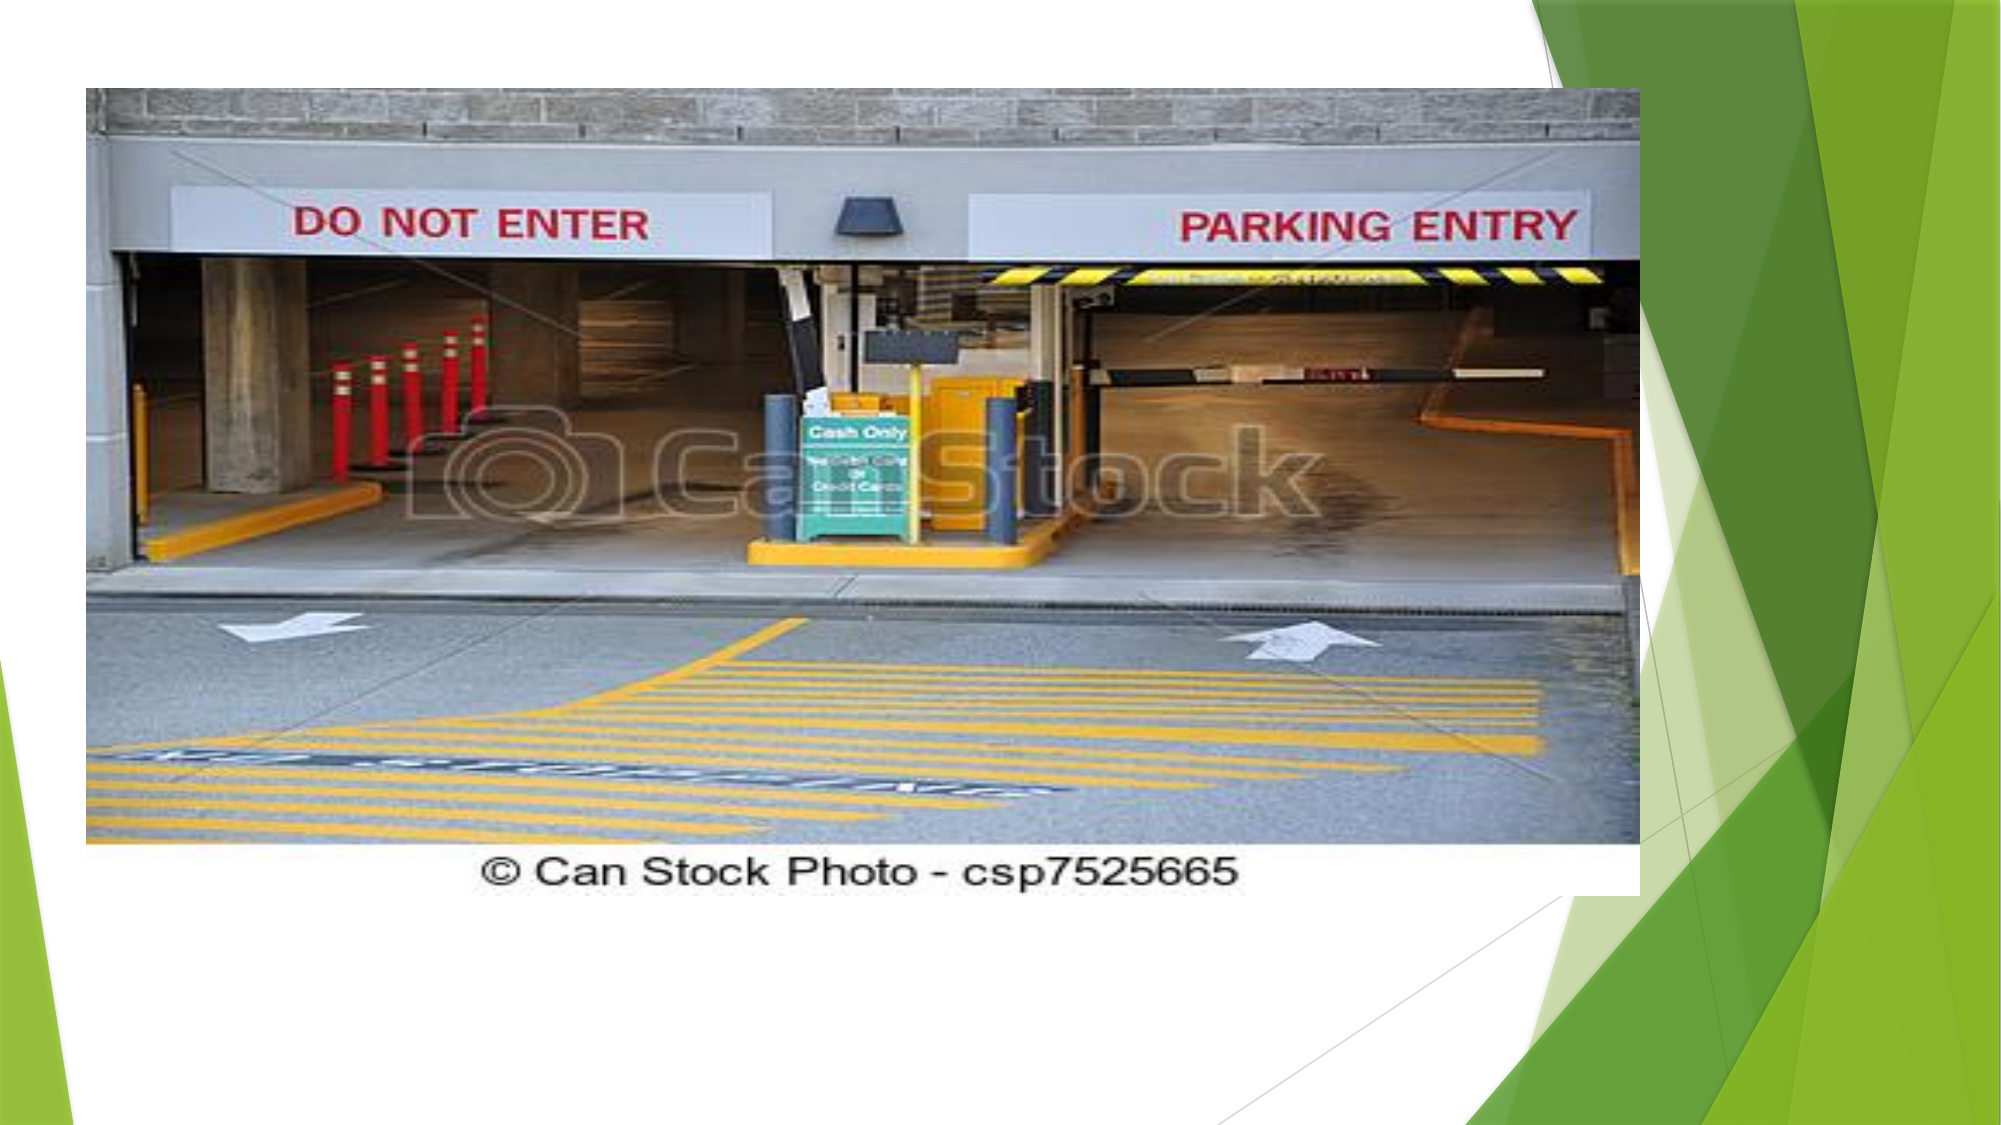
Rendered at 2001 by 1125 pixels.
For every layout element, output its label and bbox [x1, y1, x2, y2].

list [85, 88, 1641, 897]
